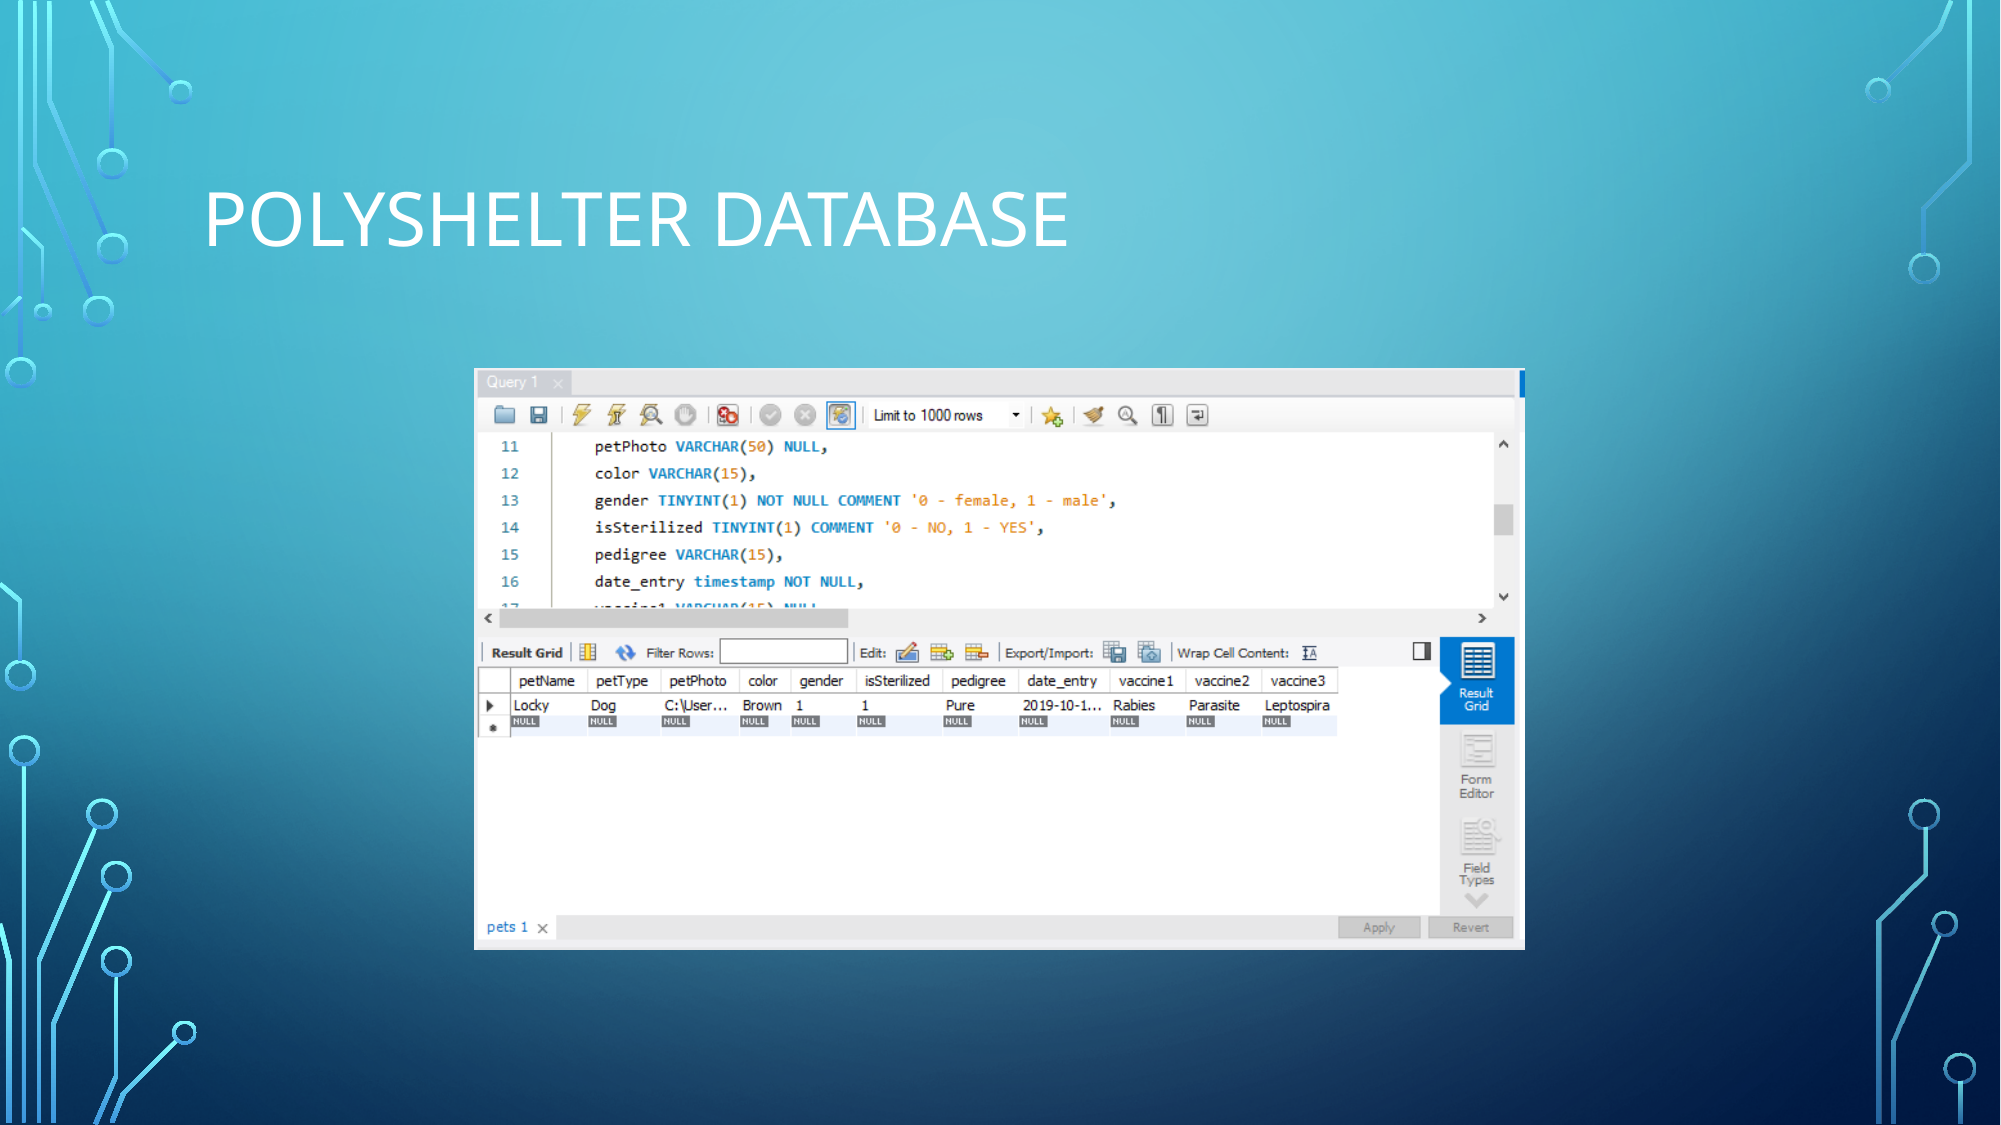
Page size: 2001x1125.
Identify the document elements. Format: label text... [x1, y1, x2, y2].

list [474, 368, 1526, 951]
title POLYSHELTER DATABASE [187, 101, 1813, 344]
